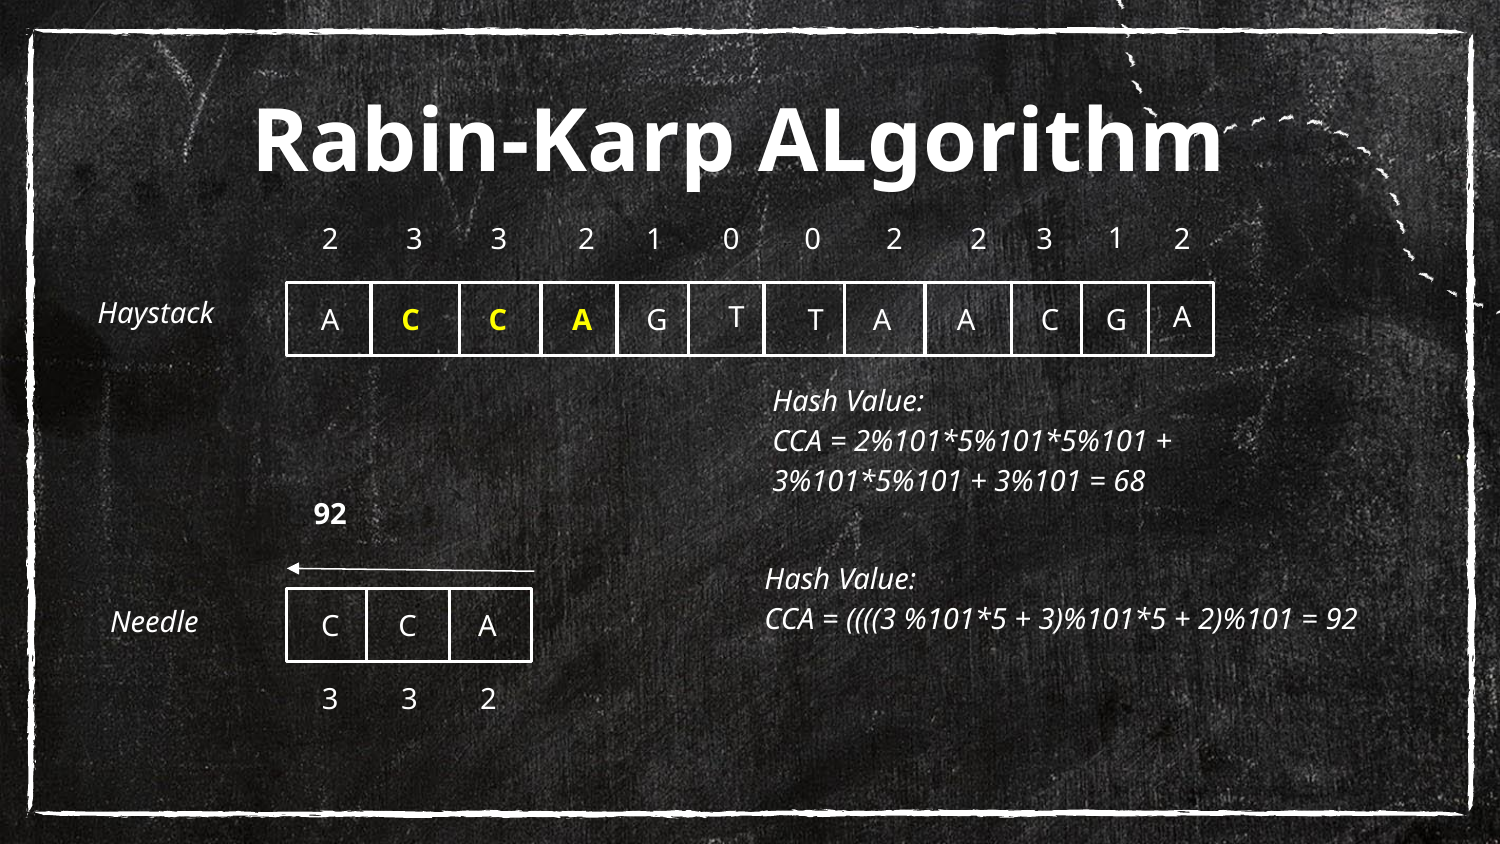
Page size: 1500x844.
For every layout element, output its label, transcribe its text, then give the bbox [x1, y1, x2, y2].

text_box 3 [377, 210, 453, 266]
text_box 1 [617, 210, 693, 266]
text_box 0 [776, 210, 850, 266]
title Rabin-Karp ALgorithm [118, 88, 1382, 185]
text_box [286, 568, 535, 572]
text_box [286, 282, 1214, 356]
text_box 2 [453, 670, 524, 726]
text_box 2 [548, 210, 617, 266]
text_box 3 [374, 670, 445, 726]
text_box 2 [292, 210, 368, 266]
text_box 3 [295, 670, 366, 726]
text_box Hash Value: CCA = 2%101*5%101*5%101 + 3%101*5%101 + 3%101 = 68 [757, 403, 1382, 477]
text_box 3 [1008, 210, 1081, 266]
text_box 92 [270, 485, 391, 541]
text_box 3 [461, 210, 537, 266]
text_box 2 [942, 210, 1008, 266]
text_box 2 [858, 210, 931, 266]
picture [0, 0, 1500, 844]
text_box 0 [694, 210, 768, 266]
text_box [286, 588, 532, 662]
text_box Needle [94, 588, 255, 662]
text_box Hash Value: CCA = ((((3 %101*5 + 3)%101*5 + 2)%101 = 92 [749, 561, 1374, 635]
text_box Haystack [82, 279, 270, 353]
text_box 1 [1080, 208, 1153, 265]
text_box 2 [1144, 210, 1220, 266]
